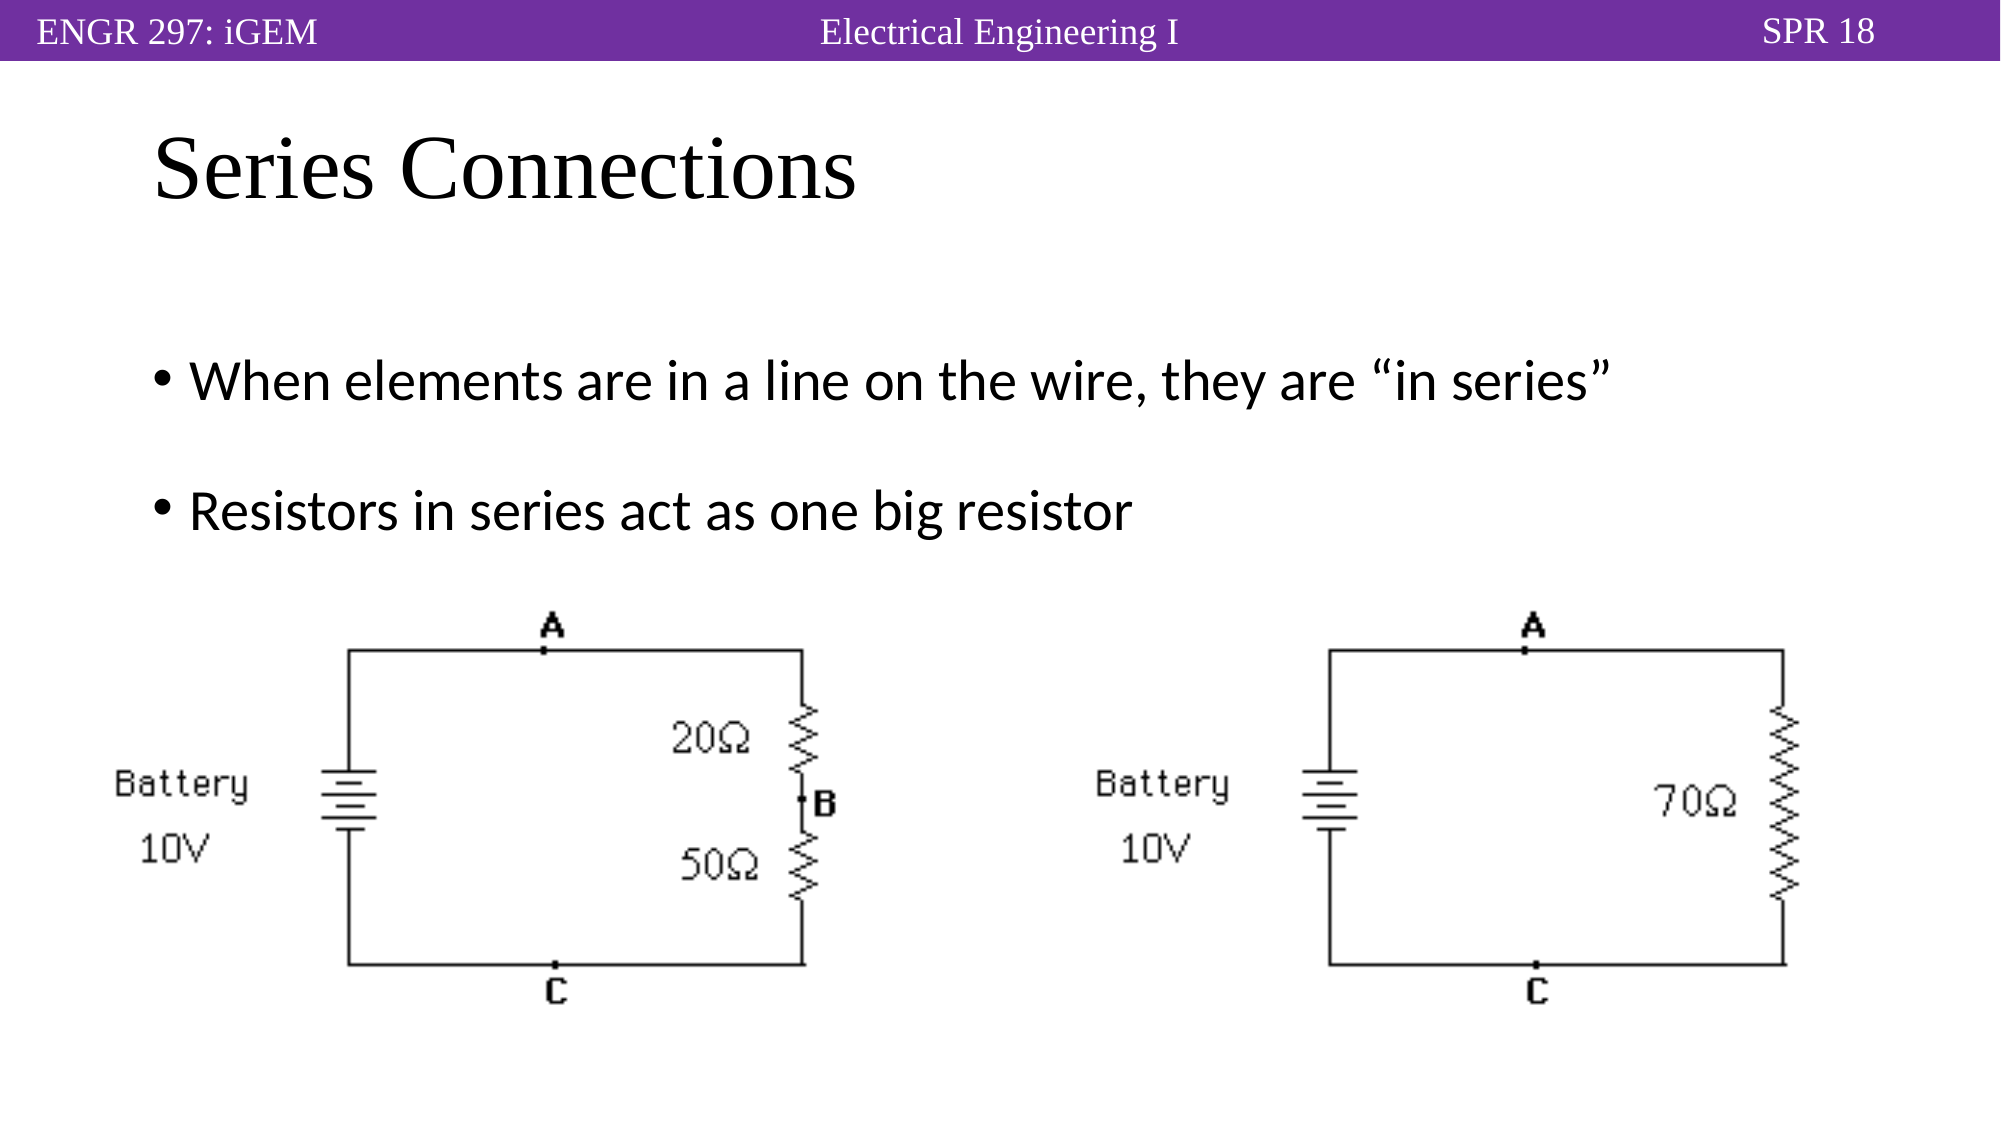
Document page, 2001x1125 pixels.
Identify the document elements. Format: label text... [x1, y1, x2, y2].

picture [57, 598, 963, 1049]
list When elements are in a line on the wire, they are “in series” Resistors in series act as one big resistor [137, 299, 1863, 1014]
title Series Connections [137, 59, 1863, 278]
picture [1037, 598, 1944, 1049]
